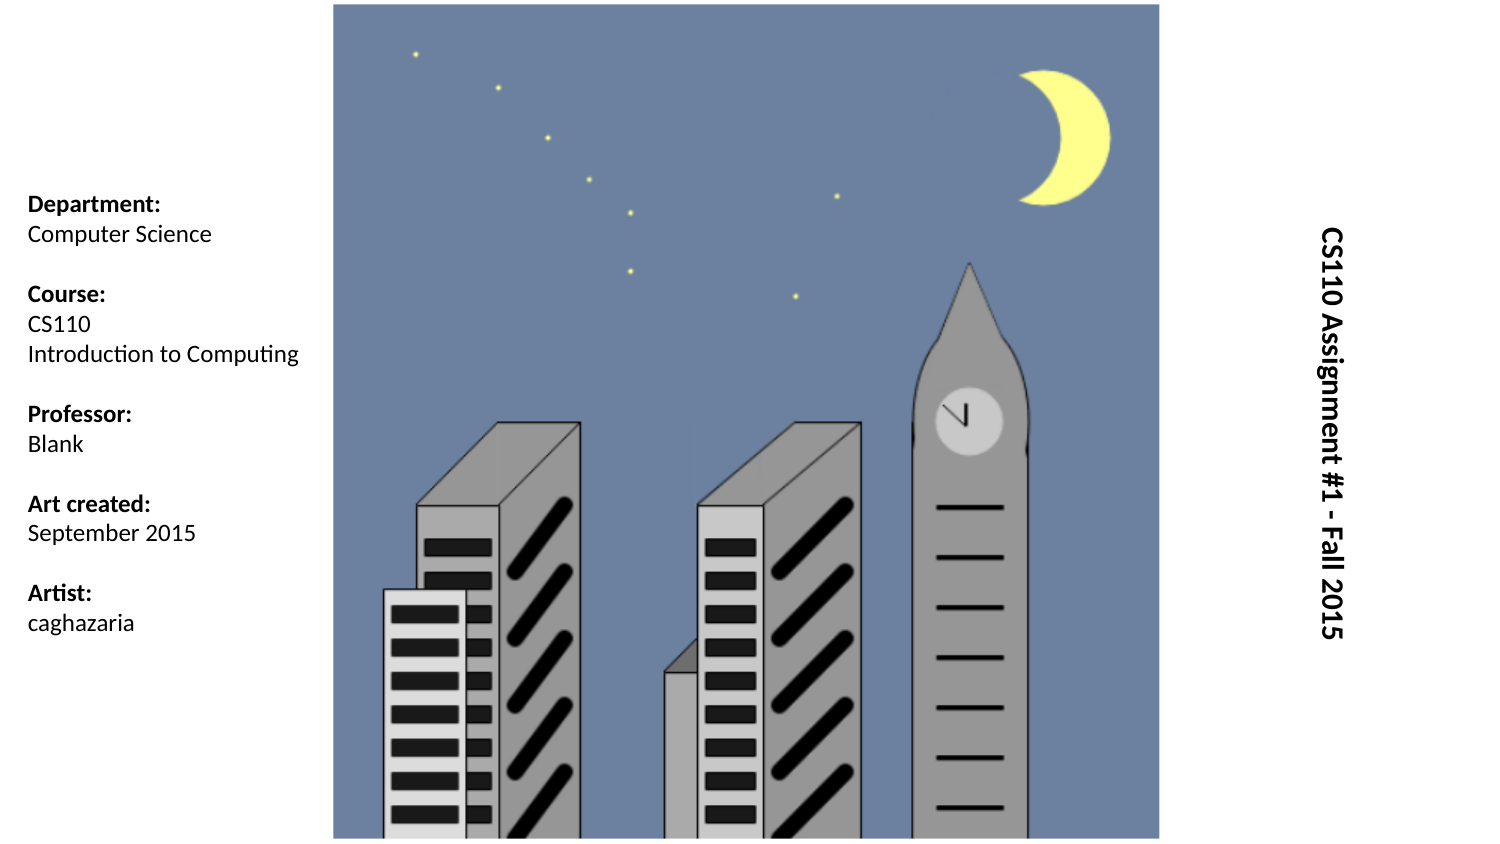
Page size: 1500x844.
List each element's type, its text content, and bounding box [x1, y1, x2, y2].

text_box CS110 Assignment #1 - Fall 2015 [1288, 89, 1380, 780]
picture [328, 0, 1173, 844]
text_box Department: Computer Science Course: CS110 Introduction to Computing Professor: Blank Art created: September 2015 Artist: caghazaria [13, 180, 315, 644]
